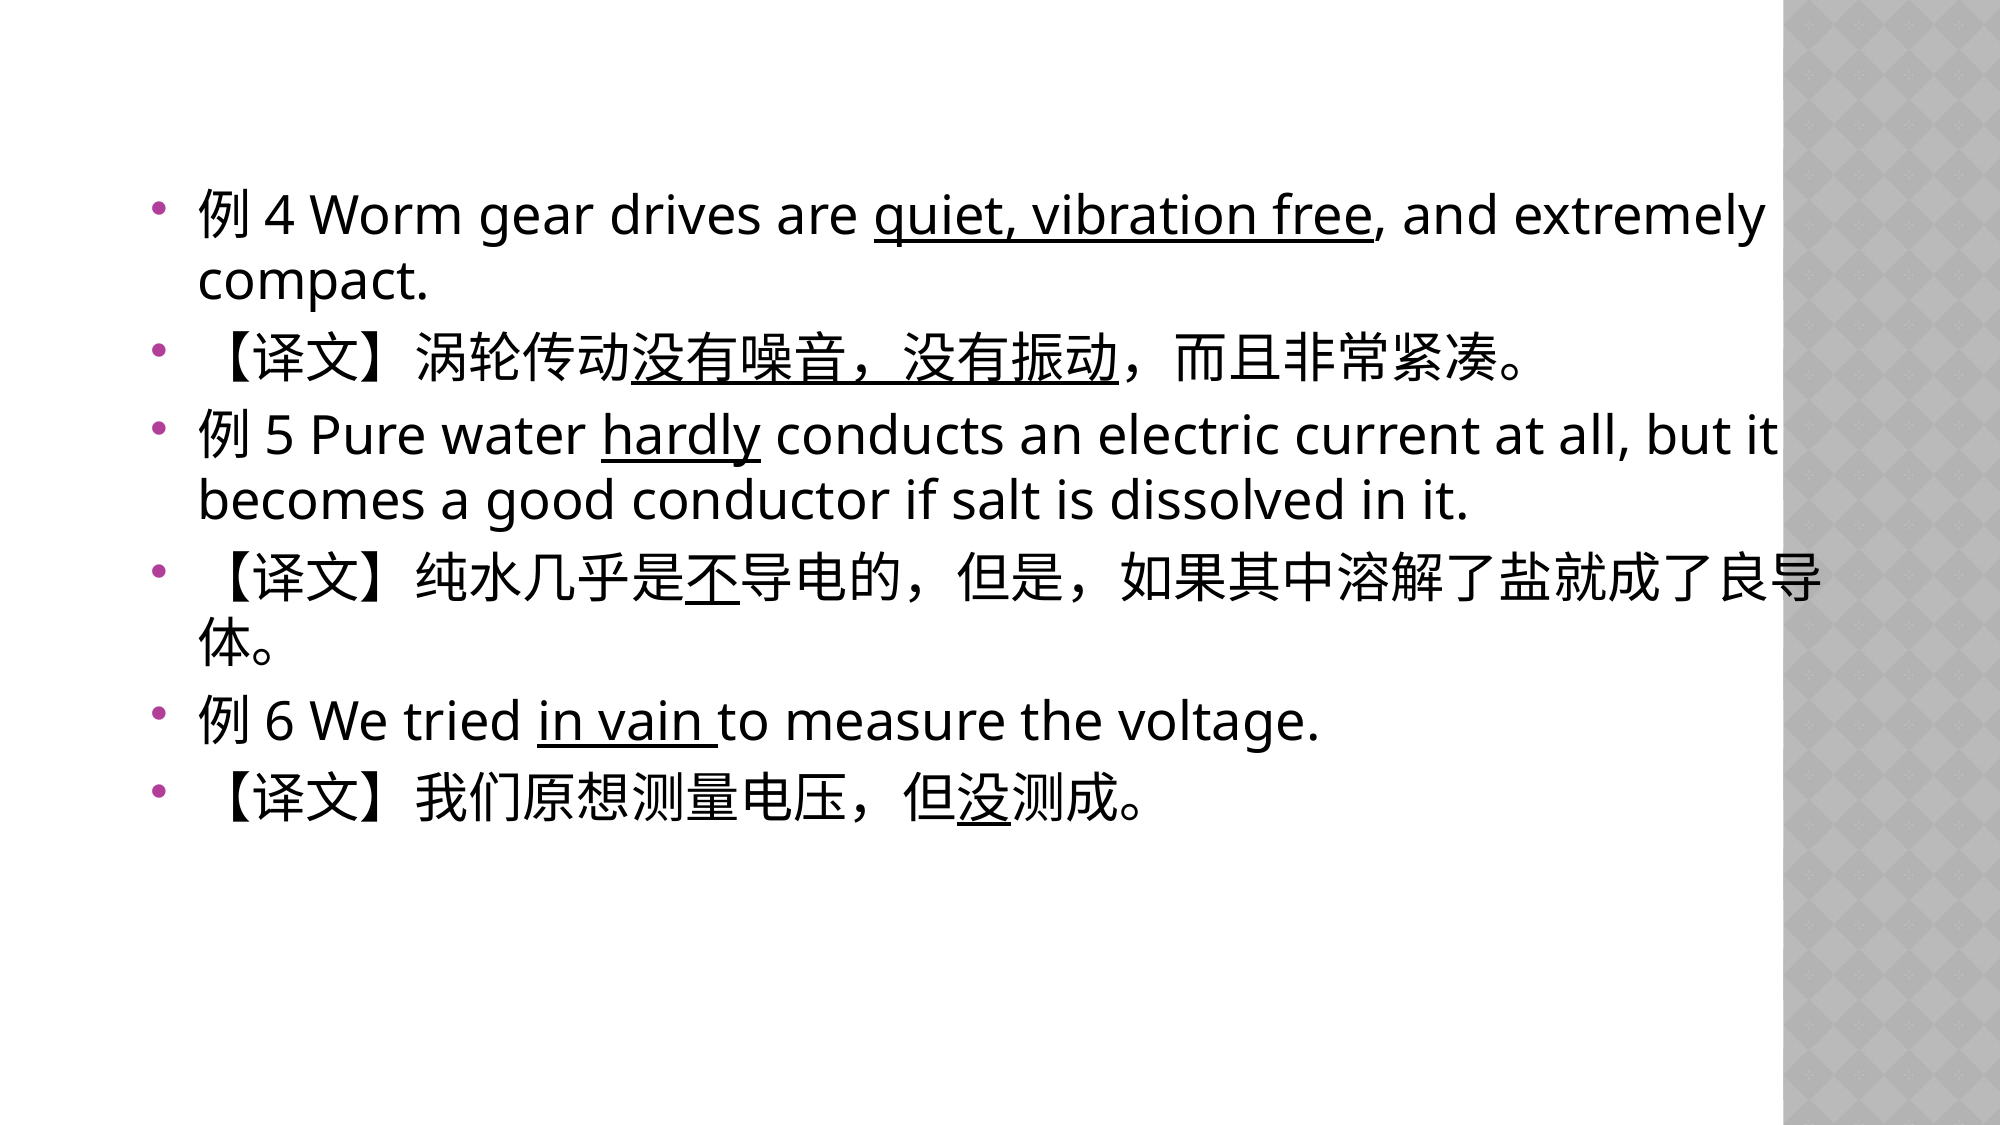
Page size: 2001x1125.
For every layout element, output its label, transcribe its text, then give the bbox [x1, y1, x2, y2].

list 例4 Worm gear drives are quiet, vibration free, and extremely compact. 【译文】涡轮传动没有噪音，没有振动，而且非常紧凑。 例5 Pure water hardly conducts an electric current at all, but it becomes a good conductor if salt is dissolved in it. 【译文】纯水几乎是不导电的，但是，如果其中溶解了盐就成了良导体。 例6 We tried in vain to measure the voltage. 【译文】我们原想测量电压，但没测成。 [137, 172, 1863, 1014]
